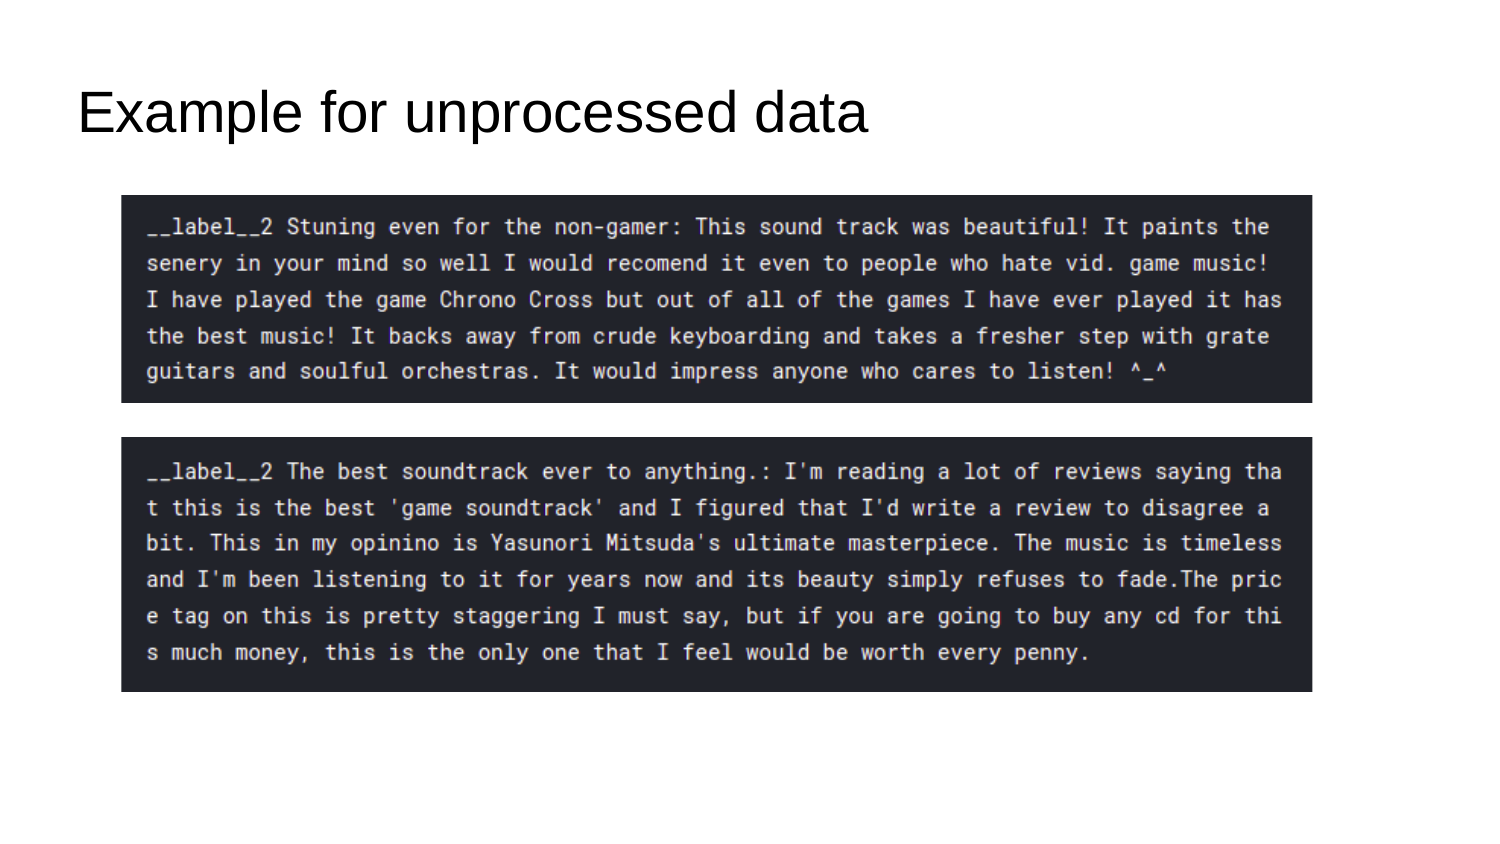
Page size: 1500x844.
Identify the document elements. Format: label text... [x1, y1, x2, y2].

picture [120, 195, 1313, 403]
text_box Example for unprocessed data [62, 58, 1403, 159]
picture [120, 437, 1313, 692]
